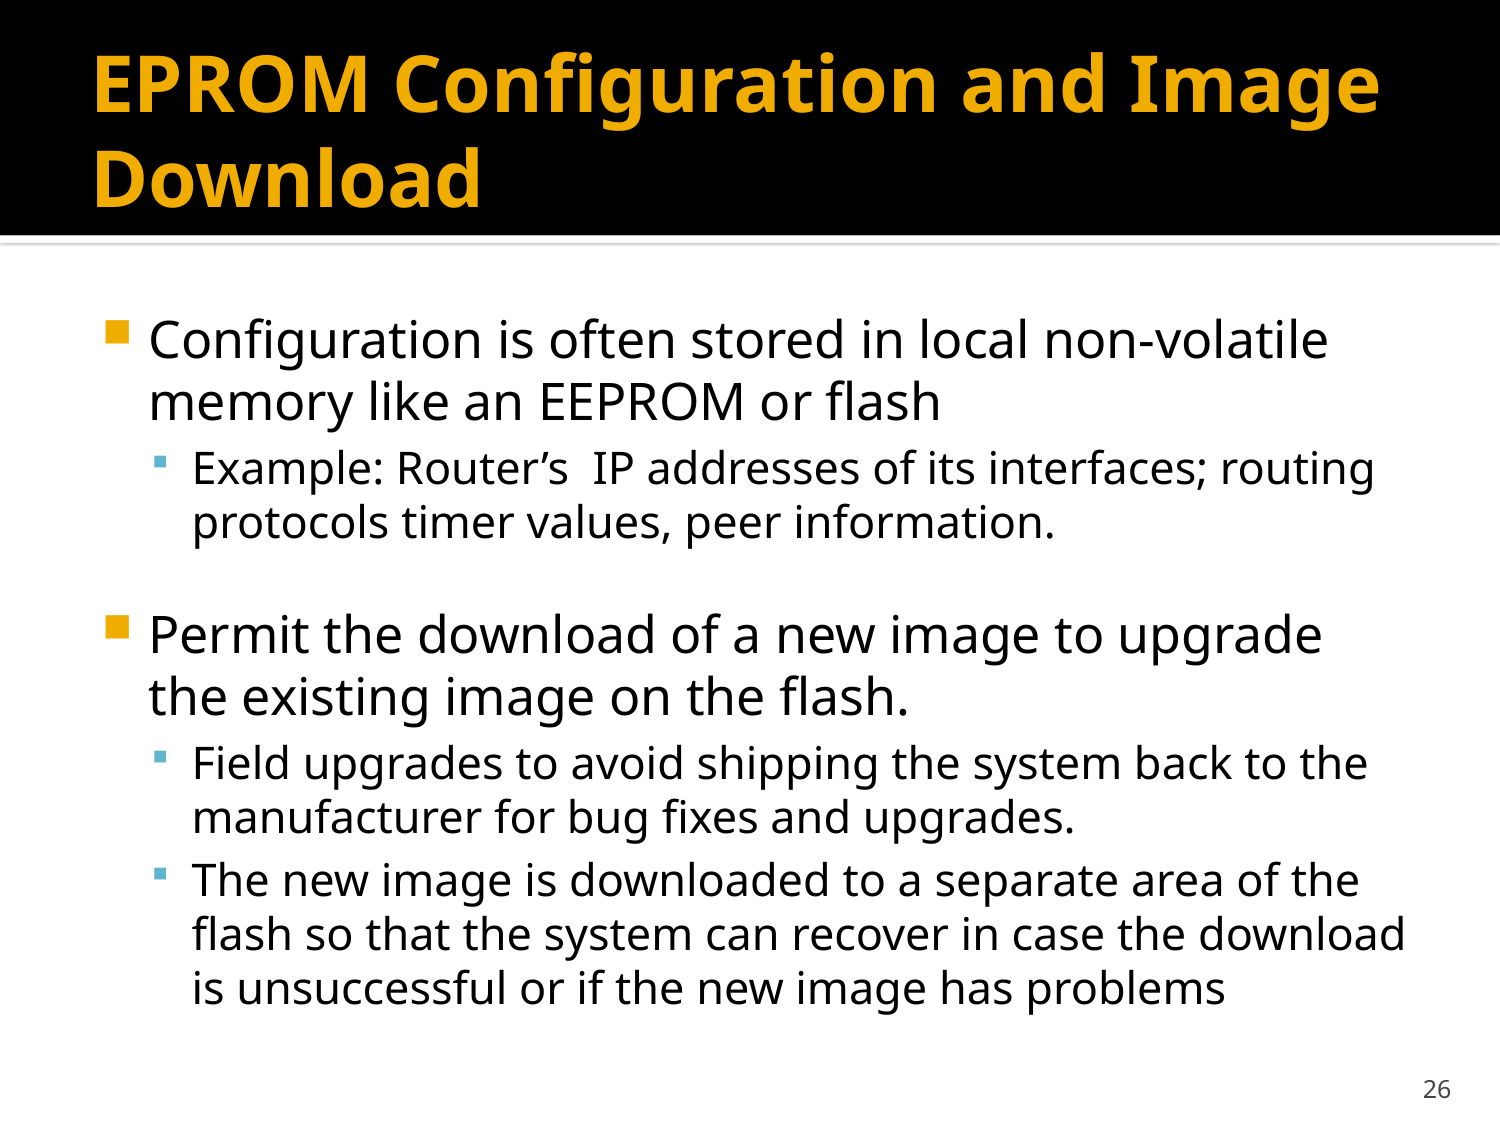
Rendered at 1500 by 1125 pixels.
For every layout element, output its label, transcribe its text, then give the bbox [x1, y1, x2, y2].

title EPROM Configuration and Image Download [75, 25, 1425, 231]
list Configuration is often stored in local non-volatile memory like an EEPROM or flash Example: Router’s IP addresses of its interfaces; routing protocols timer values, peer information. Permit the download of a new image to upgrade the existing image on the flash. Field upgrades to avoid shipping the system back to the manufacturer for bug fixes and upgrades. The new image is downloaded to a separate area of the flash so that the system can recover in case the download is unsuccessful or if the new image has problems [75, 291, 1425, 1050]
slide_number 26 [1345, 1062, 1467, 1108]
